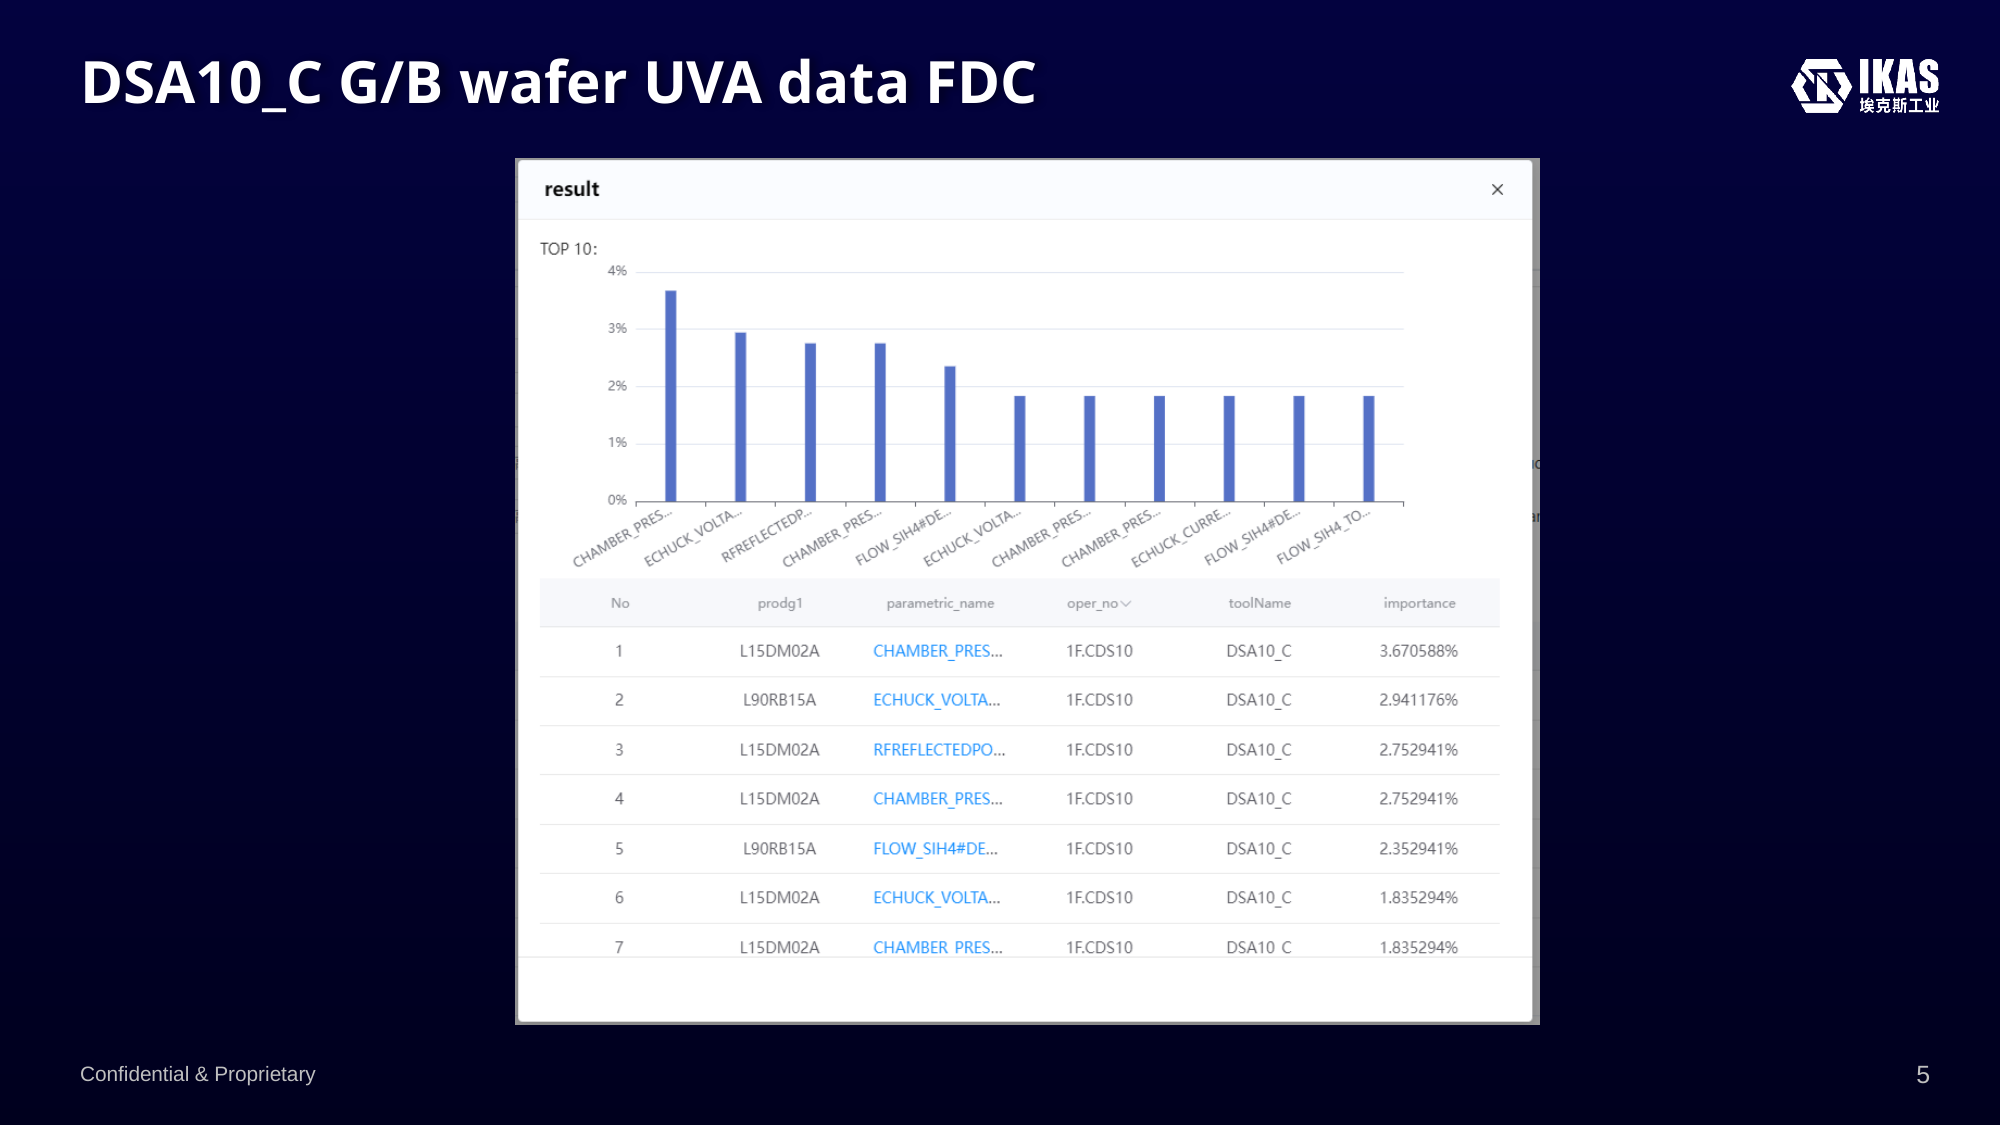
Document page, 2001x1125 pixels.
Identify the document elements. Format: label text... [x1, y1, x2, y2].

picture [515, 158, 1540, 1025]
title DSA10_C G/B wafer UVA data FDC [65, 45, 1578, 126]
picture [1791, 59, 1939, 113]
